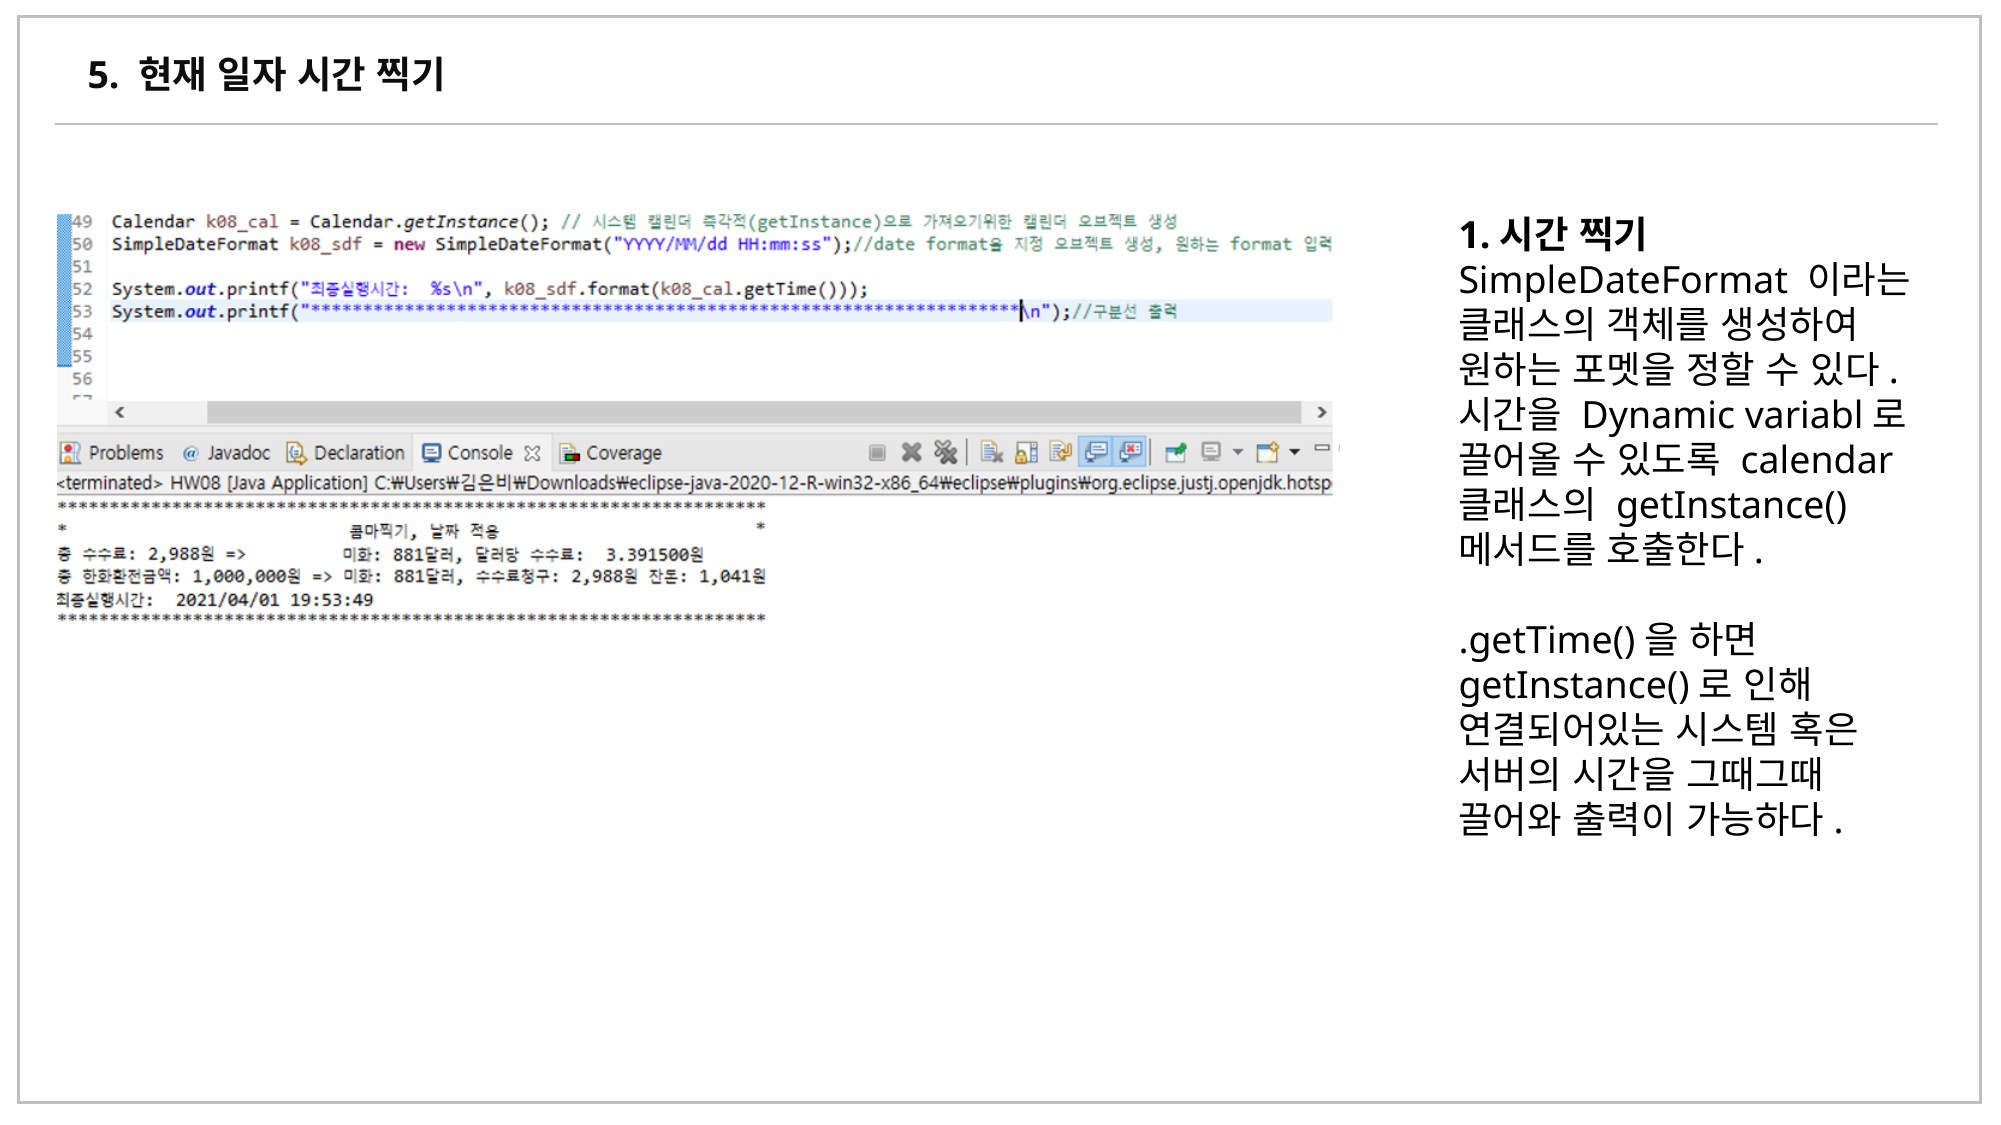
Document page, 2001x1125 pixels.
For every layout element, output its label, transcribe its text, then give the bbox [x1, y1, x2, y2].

picture [57, 213, 1340, 671]
text_box 1.시간 찍기 SimpleDateFormat 이라는 클래스의 객체를 생성하여 원하는 포멧을 정할 수 있다.시간을 Dynamic variabl로 끌어올 수 있도록 calendar 클래스의 getInstance()메서드를 호출한다. .getTime()을 하면 getInstance()로 인해 연결되어있는 시스템 혹은 서버의 시간을 그때그때 끌어와 출력이 가능하다. [1443, 203, 1944, 849]
text_box 5. 현재 일자 시간 찍기 [72, 43, 461, 104]
